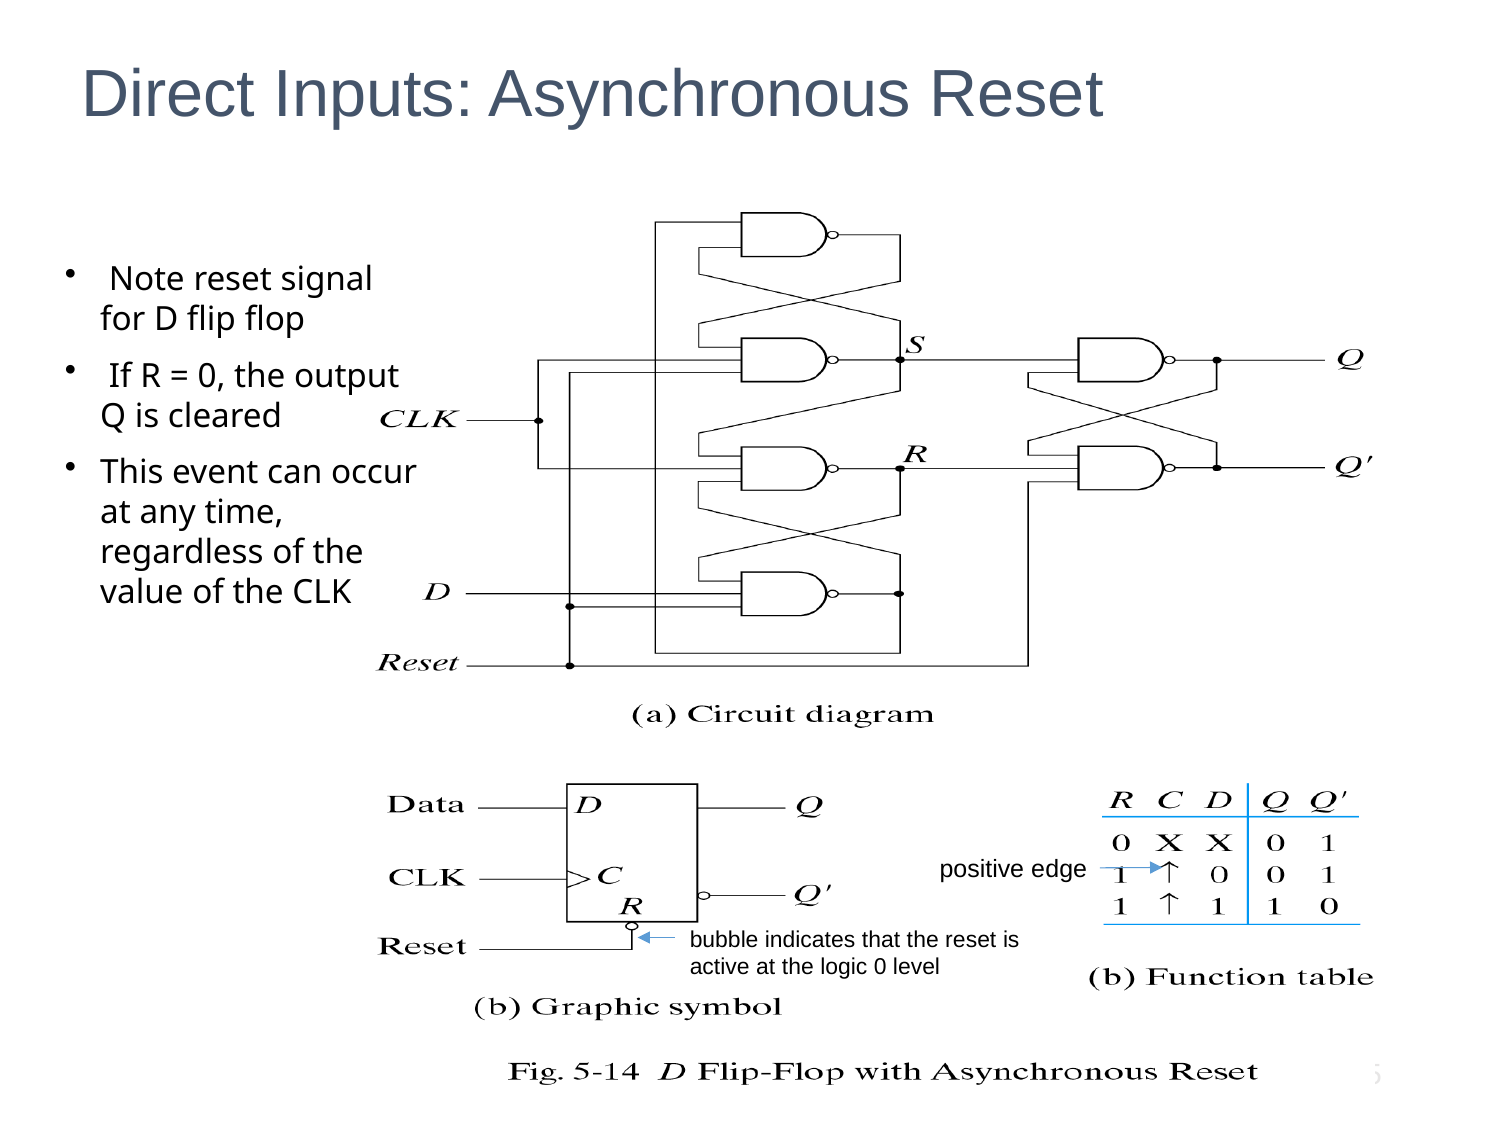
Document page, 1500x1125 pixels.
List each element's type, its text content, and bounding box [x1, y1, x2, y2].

picture [374, 212, 1375, 1085]
slide_number 35 [1059, 1042, 1397, 1103]
text_box Note reset signal for D flip flop If R = 0, the output Q is cleared This event can occur at any time, regardless of the value of the CLK [50, 249, 374, 618]
text_box Direct Inputs: Asynchronous Reset [66, 37, 1342, 138]
